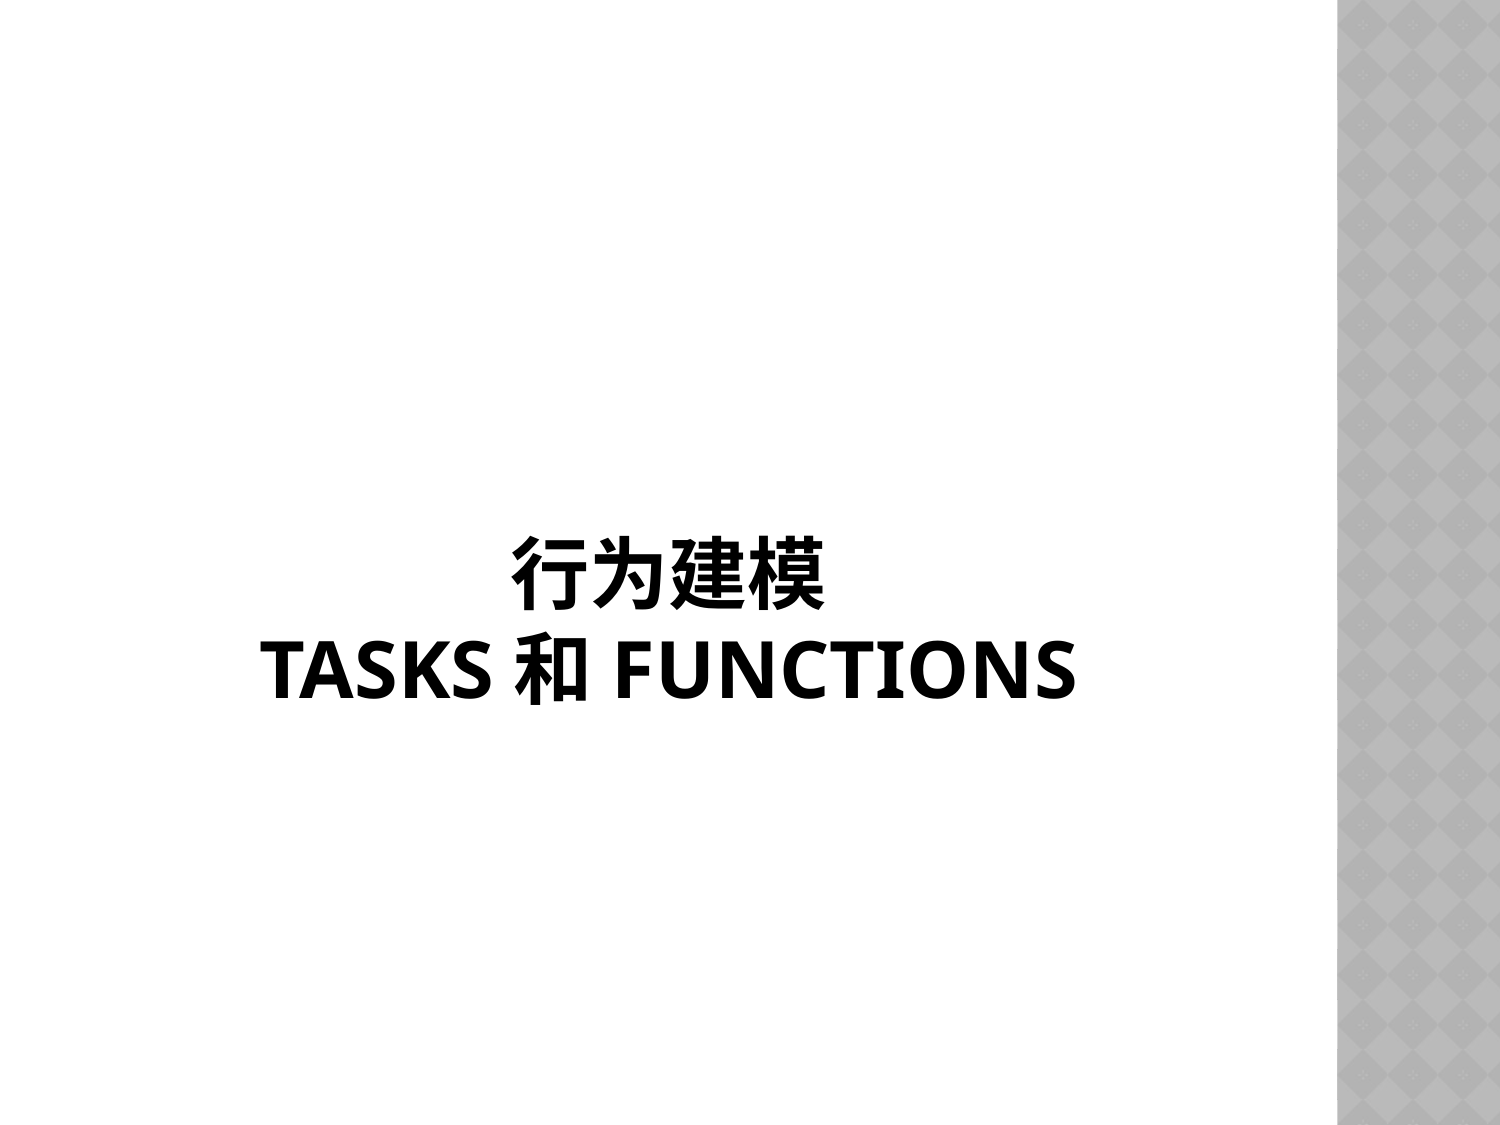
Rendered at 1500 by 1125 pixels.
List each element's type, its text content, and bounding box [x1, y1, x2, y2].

title 行为建模 tasks和functions [75, 52, 1263, 715]
text_box [1337, 0, 1500, 1125]
